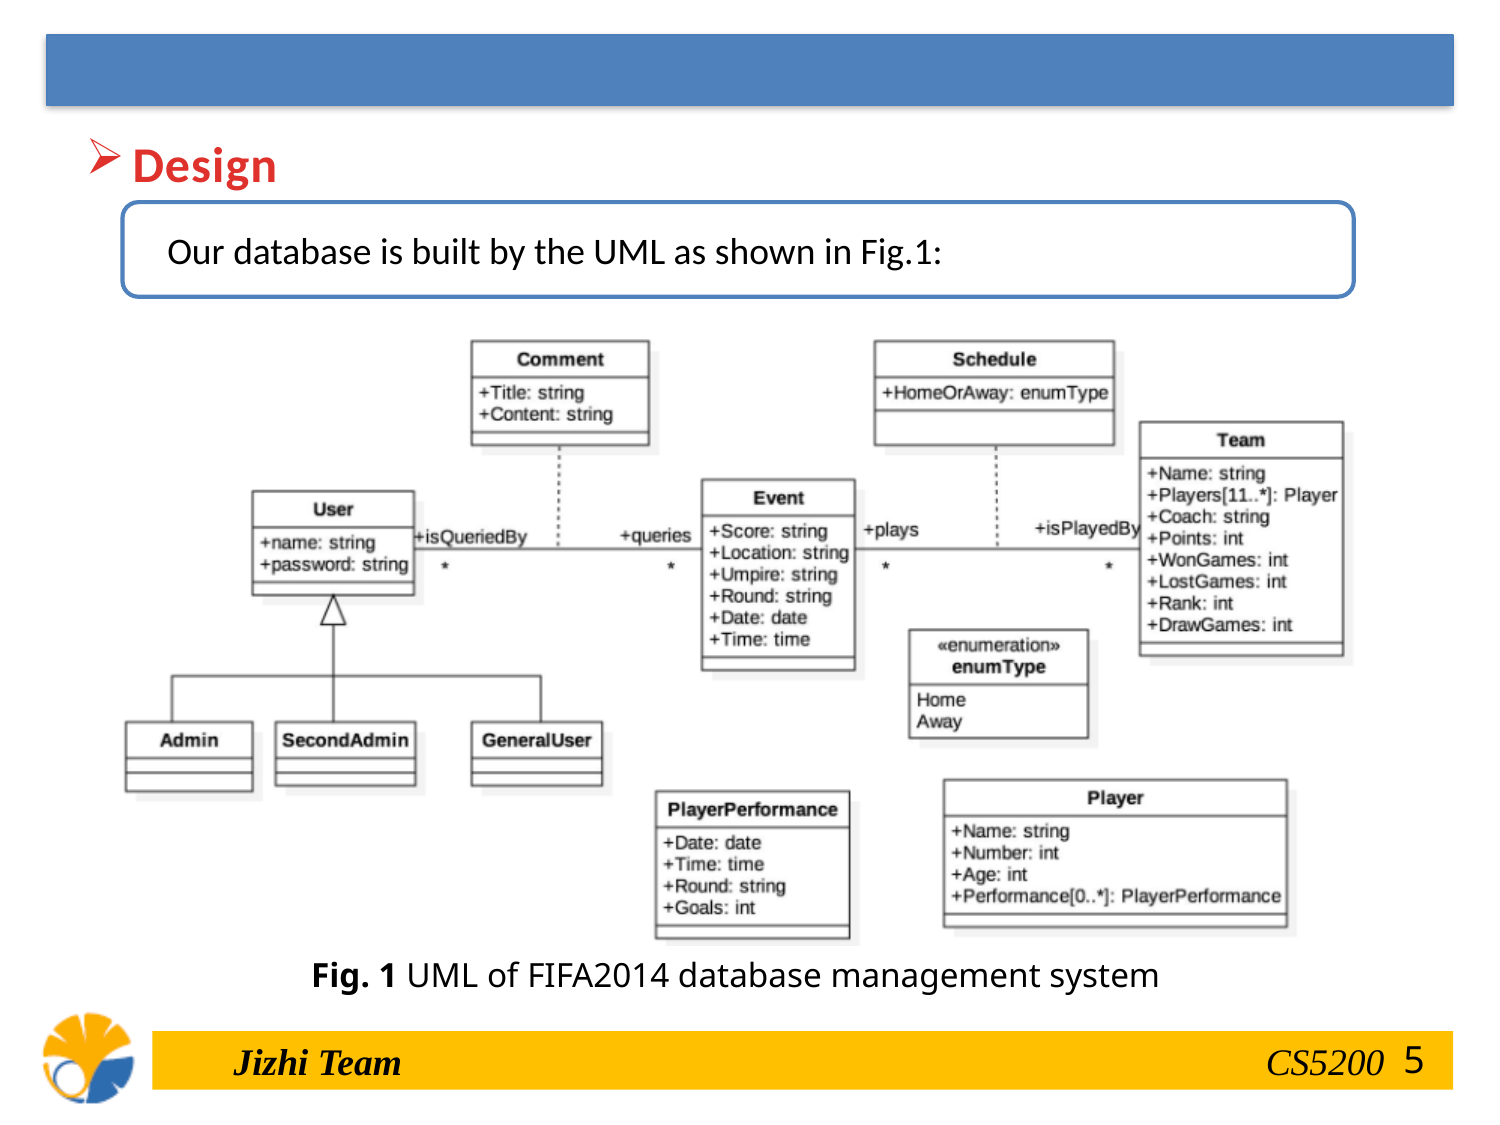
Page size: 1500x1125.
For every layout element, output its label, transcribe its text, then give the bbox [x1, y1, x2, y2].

text_box Design [70, 125, 367, 201]
picture [122, 320, 1354, 947]
slide_number 5 [1289, 1031, 1440, 1092]
text_box Fig. 1 UML of FIFA2014 database management system [295, 955, 1178, 1001]
text_box Our database is built by the UML as shown in Fig.1: [120, 200, 1356, 299]
picture [11, 976, 141, 1125]
